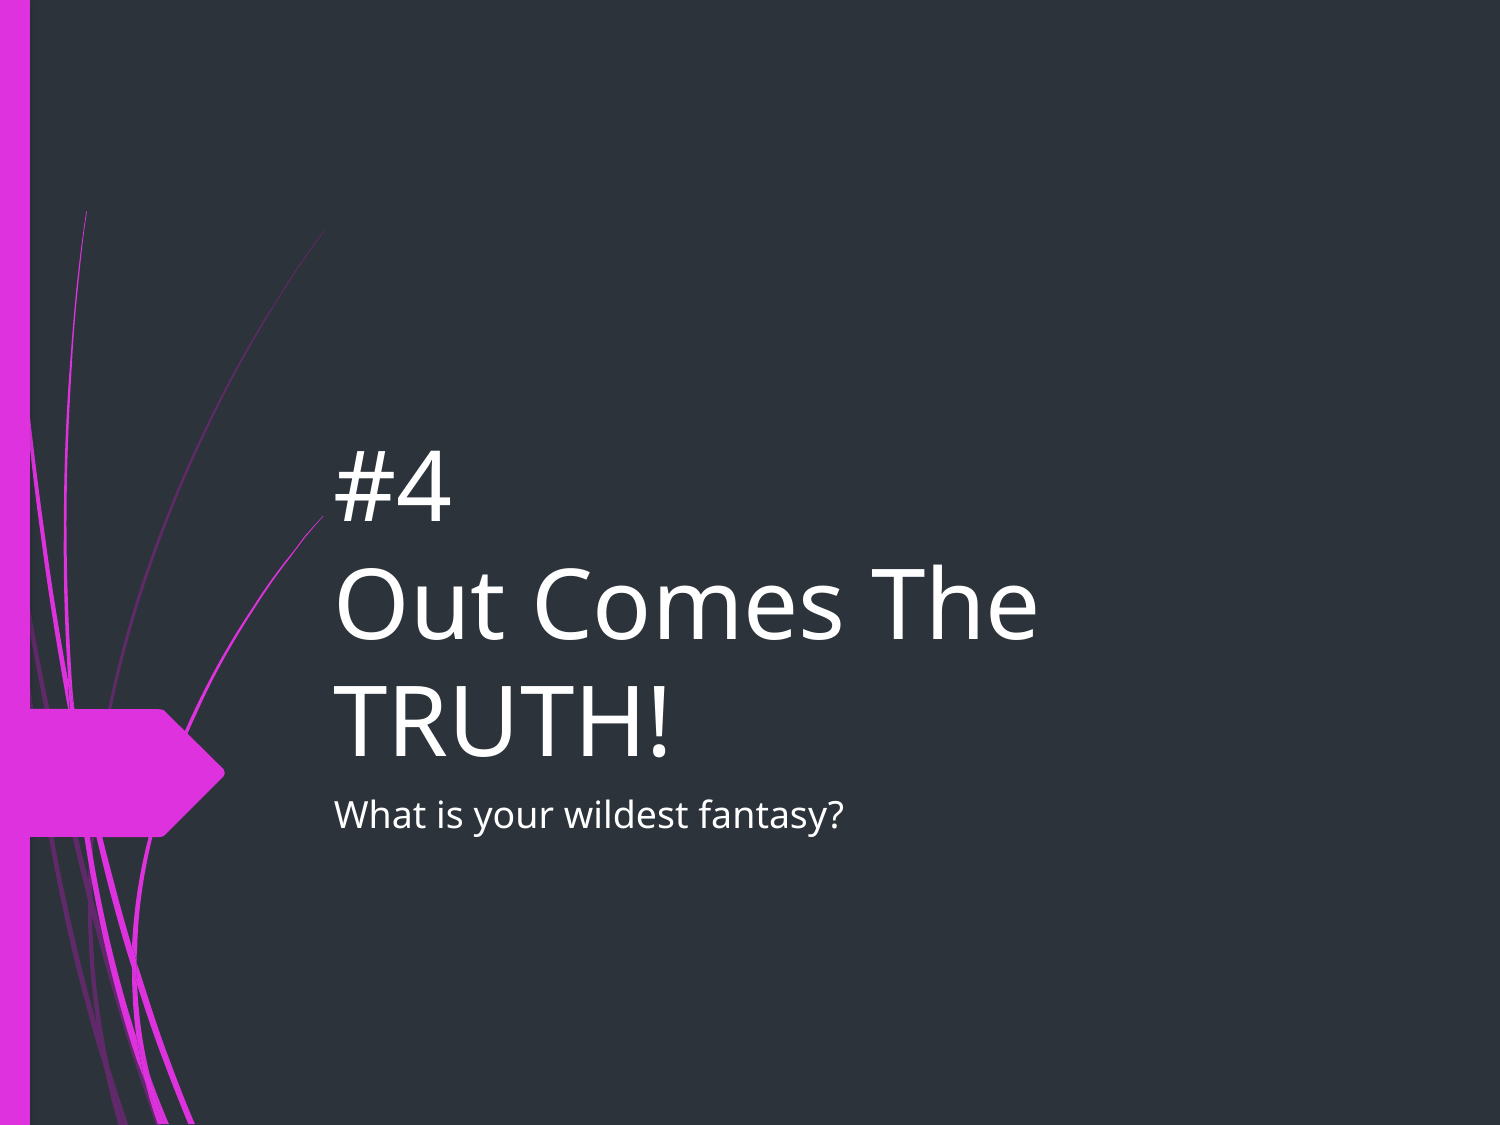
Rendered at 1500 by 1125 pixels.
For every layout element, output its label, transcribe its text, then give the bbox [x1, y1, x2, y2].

title #4 Out Comes The TRUTH! [318, 412, 1402, 783]
subtitle What is your wildest fantasy? [318, 783, 1402, 969]
